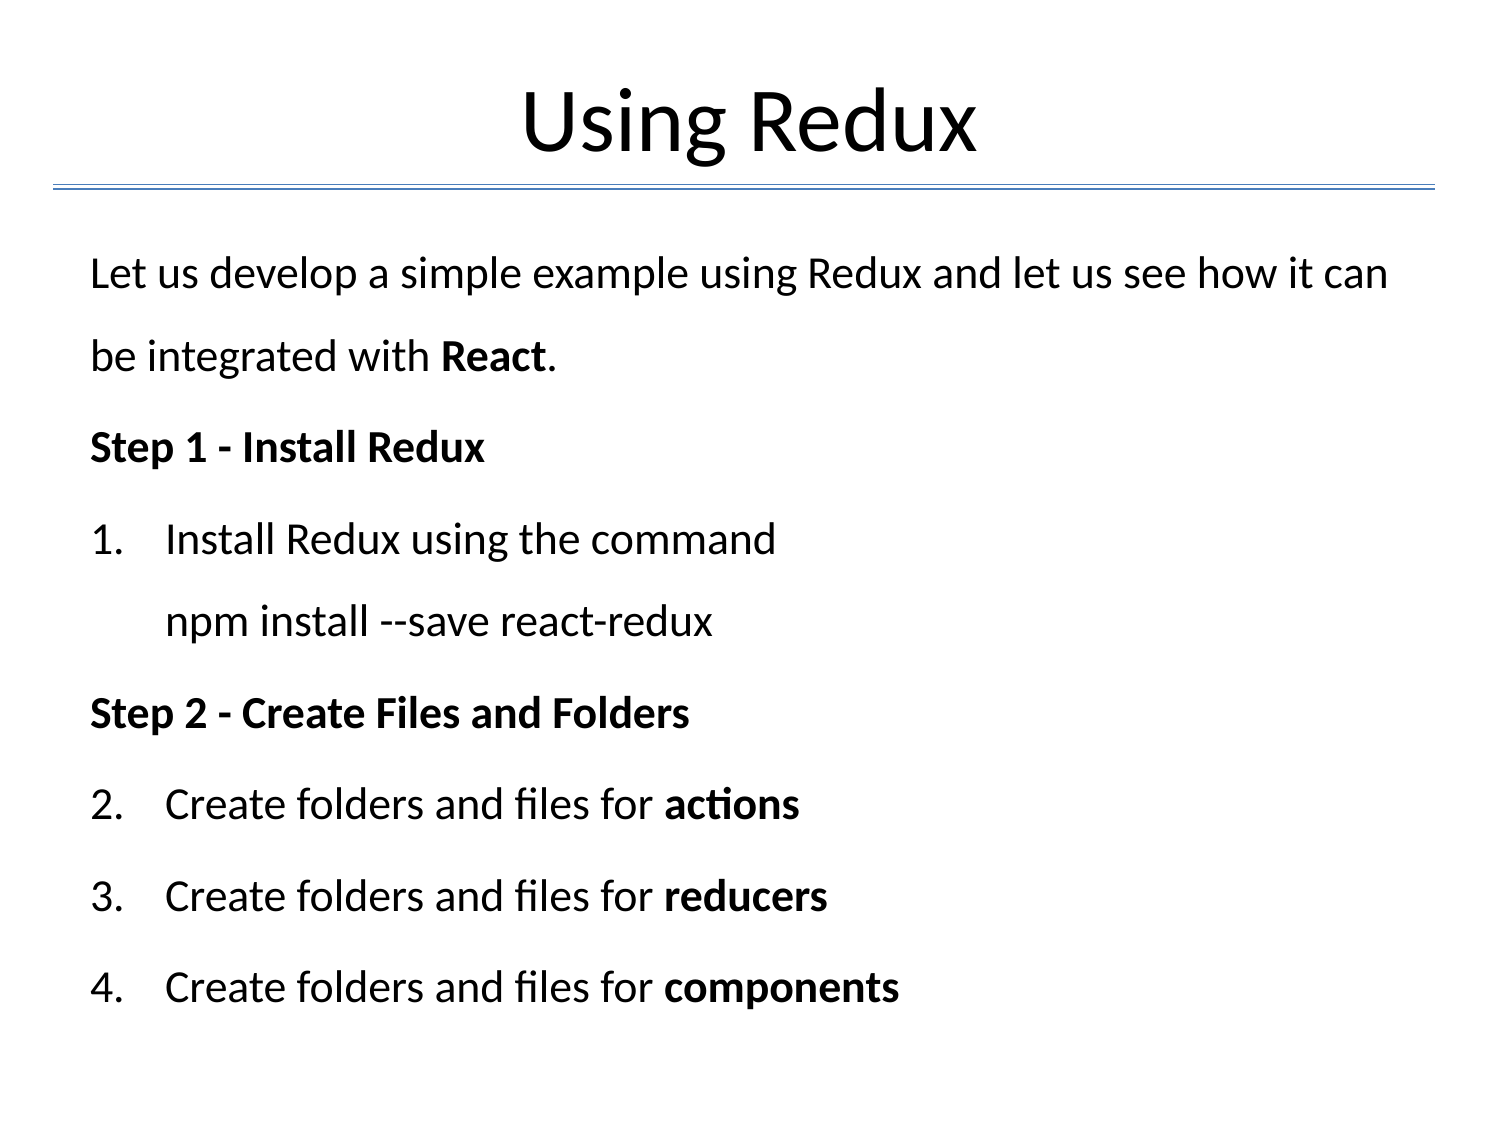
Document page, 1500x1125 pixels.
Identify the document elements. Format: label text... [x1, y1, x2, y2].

title Using Redux [75, 45, 1425, 185]
list Let us develop a simple example using Redux and let us see how it can be integrated with React. Step 1 - Install Redux Install Redux using the command npm install --save react-redux Step 2 - Create Files and Folders Create folders and files for actions Create folders and files for reducers Create folders and files for components [75, 208, 1425, 1083]
